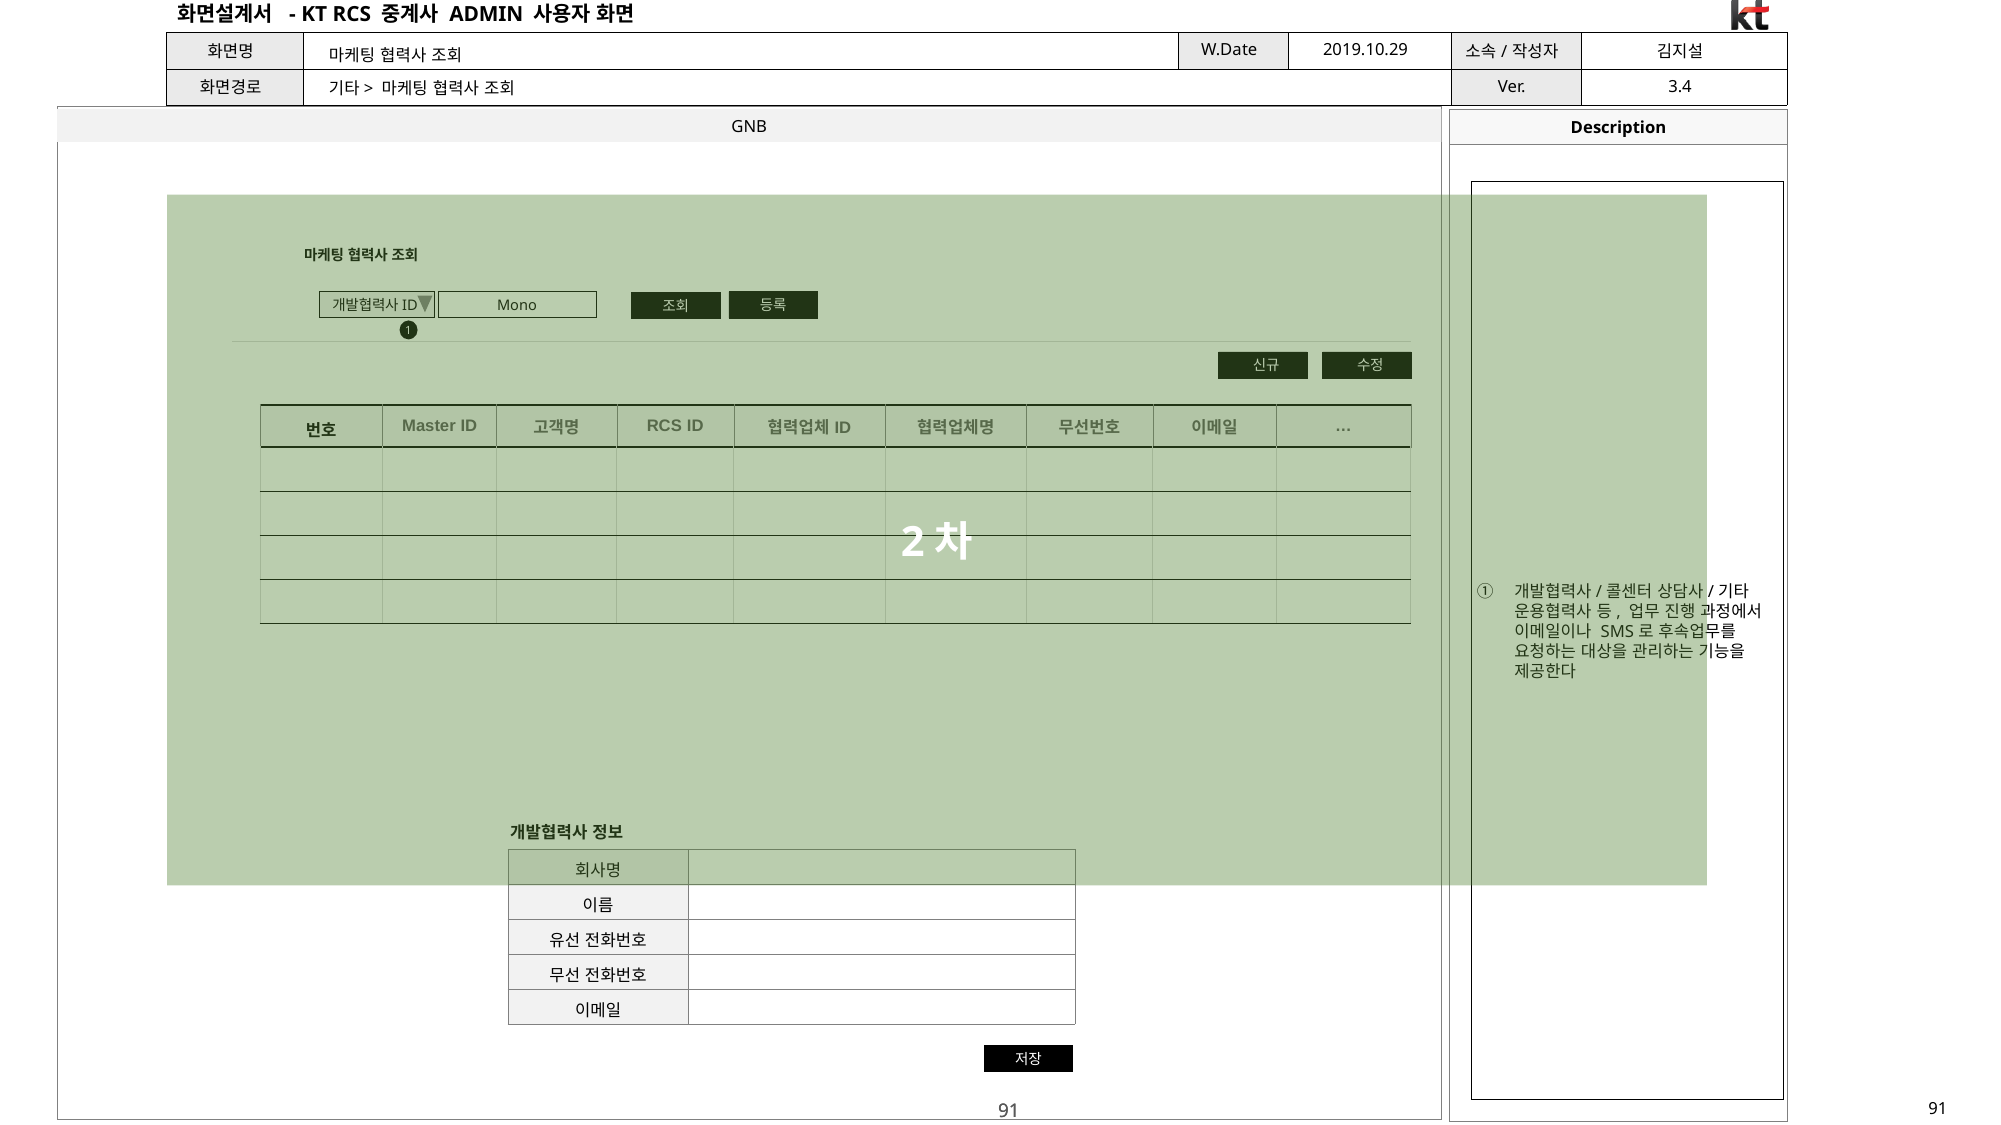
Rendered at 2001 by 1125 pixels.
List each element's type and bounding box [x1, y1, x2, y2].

table_cell [509, 955, 688, 989]
table_cell [689, 990, 1075, 1024]
picture [1731, 0, 1769, 30]
table_cell [509, 990, 688, 1024]
text_box [166, 180, 1784, 1100]
table_cell [689, 955, 1075, 989]
text_box [983, 1044, 1074, 1073]
text_box [314, 37, 676, 106]
table_cell [689, 887, 1075, 919]
table_cell [509, 920, 688, 954]
table_cell [509, 887, 688, 919]
table_cell [689, 920, 1075, 954]
